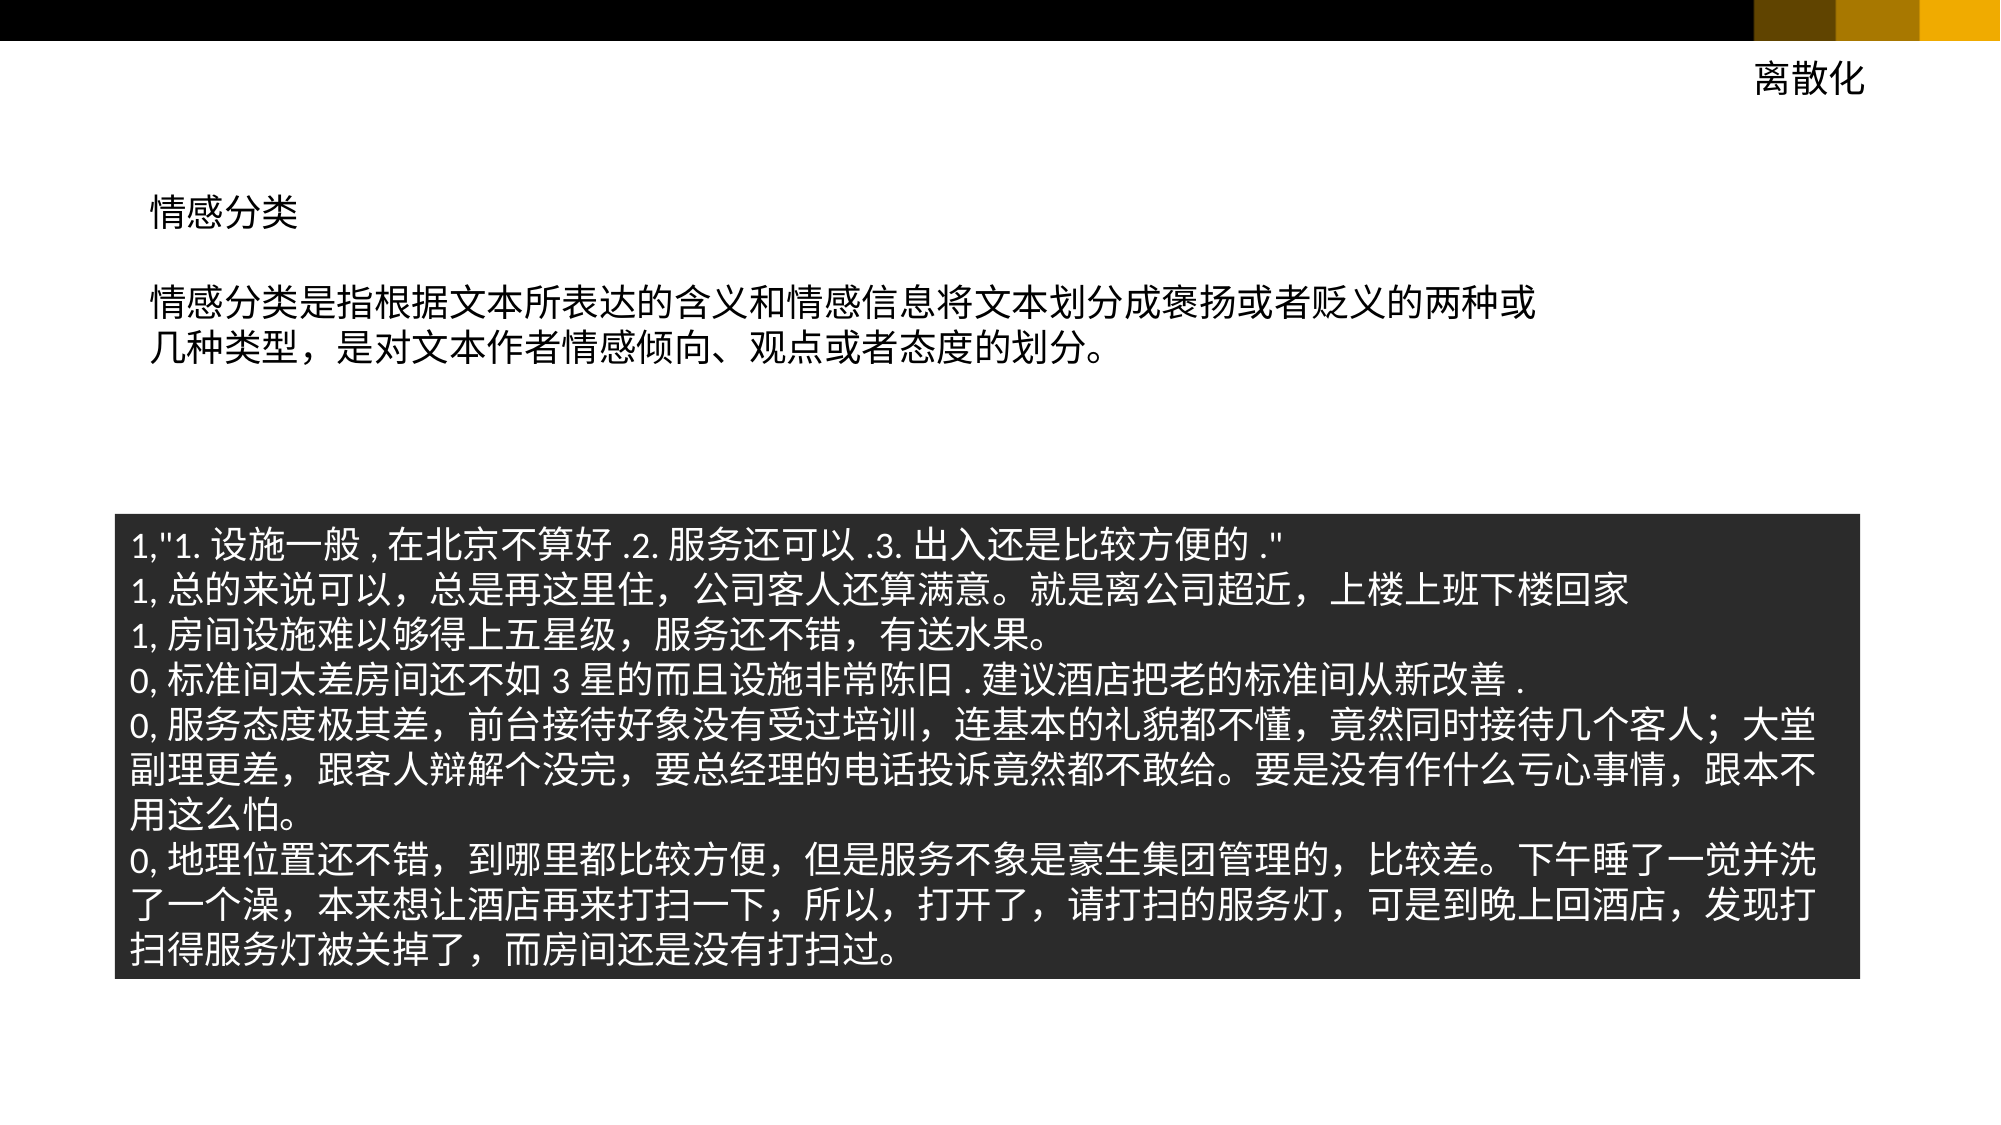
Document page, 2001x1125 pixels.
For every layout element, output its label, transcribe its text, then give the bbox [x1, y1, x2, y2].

text_box 情感分类 情感分类是指根据文本所表达的含义和情感信息将文本划分成褒扬或者贬义的两种或几种类型，是对文本作者情感倾向、观点或者态度的划分。 [134, 181, 1573, 377]
picture [0, 0, 2000, 41]
text_box 1,"1.设施一般,在北京不算好.2.服务还可以.3.出入还是比较方便的." 1,总的来说可以，总是再这里住，公司客人还算满意。就是离公司超近，上楼上班下楼回家 1,房间设施难以够得上五星级，服务还不错，有送水果。 0,标准间太差房间还不如3星的而且设施非常陈旧.建议酒店把老的标准间从新改善. 0,服务态度极其差，前台接待好象没有受过培训，连基本的礼貌都不懂，竟然同时接待几个客人；大堂副理更差，跟客人辩解个没完，要总经理的电话投诉竟然都不敢给。要是没有作什么亏心事情，跟本不用这么怕。 0,地理位置还不错，到哪里都比较方便，但是服务不象是豪生集团管理的，比较差。下午睡了一觉并洗了一个澡，本来想让酒店再来打扫一下，所以，打开了，请打扫的服务灯，可是到晚上回酒店，发现打扫得服务灯被关掉了，而房间还是没有打扫过。 [114, 513, 1861, 979]
text_box 离散化 [1738, 48, 1982, 108]
